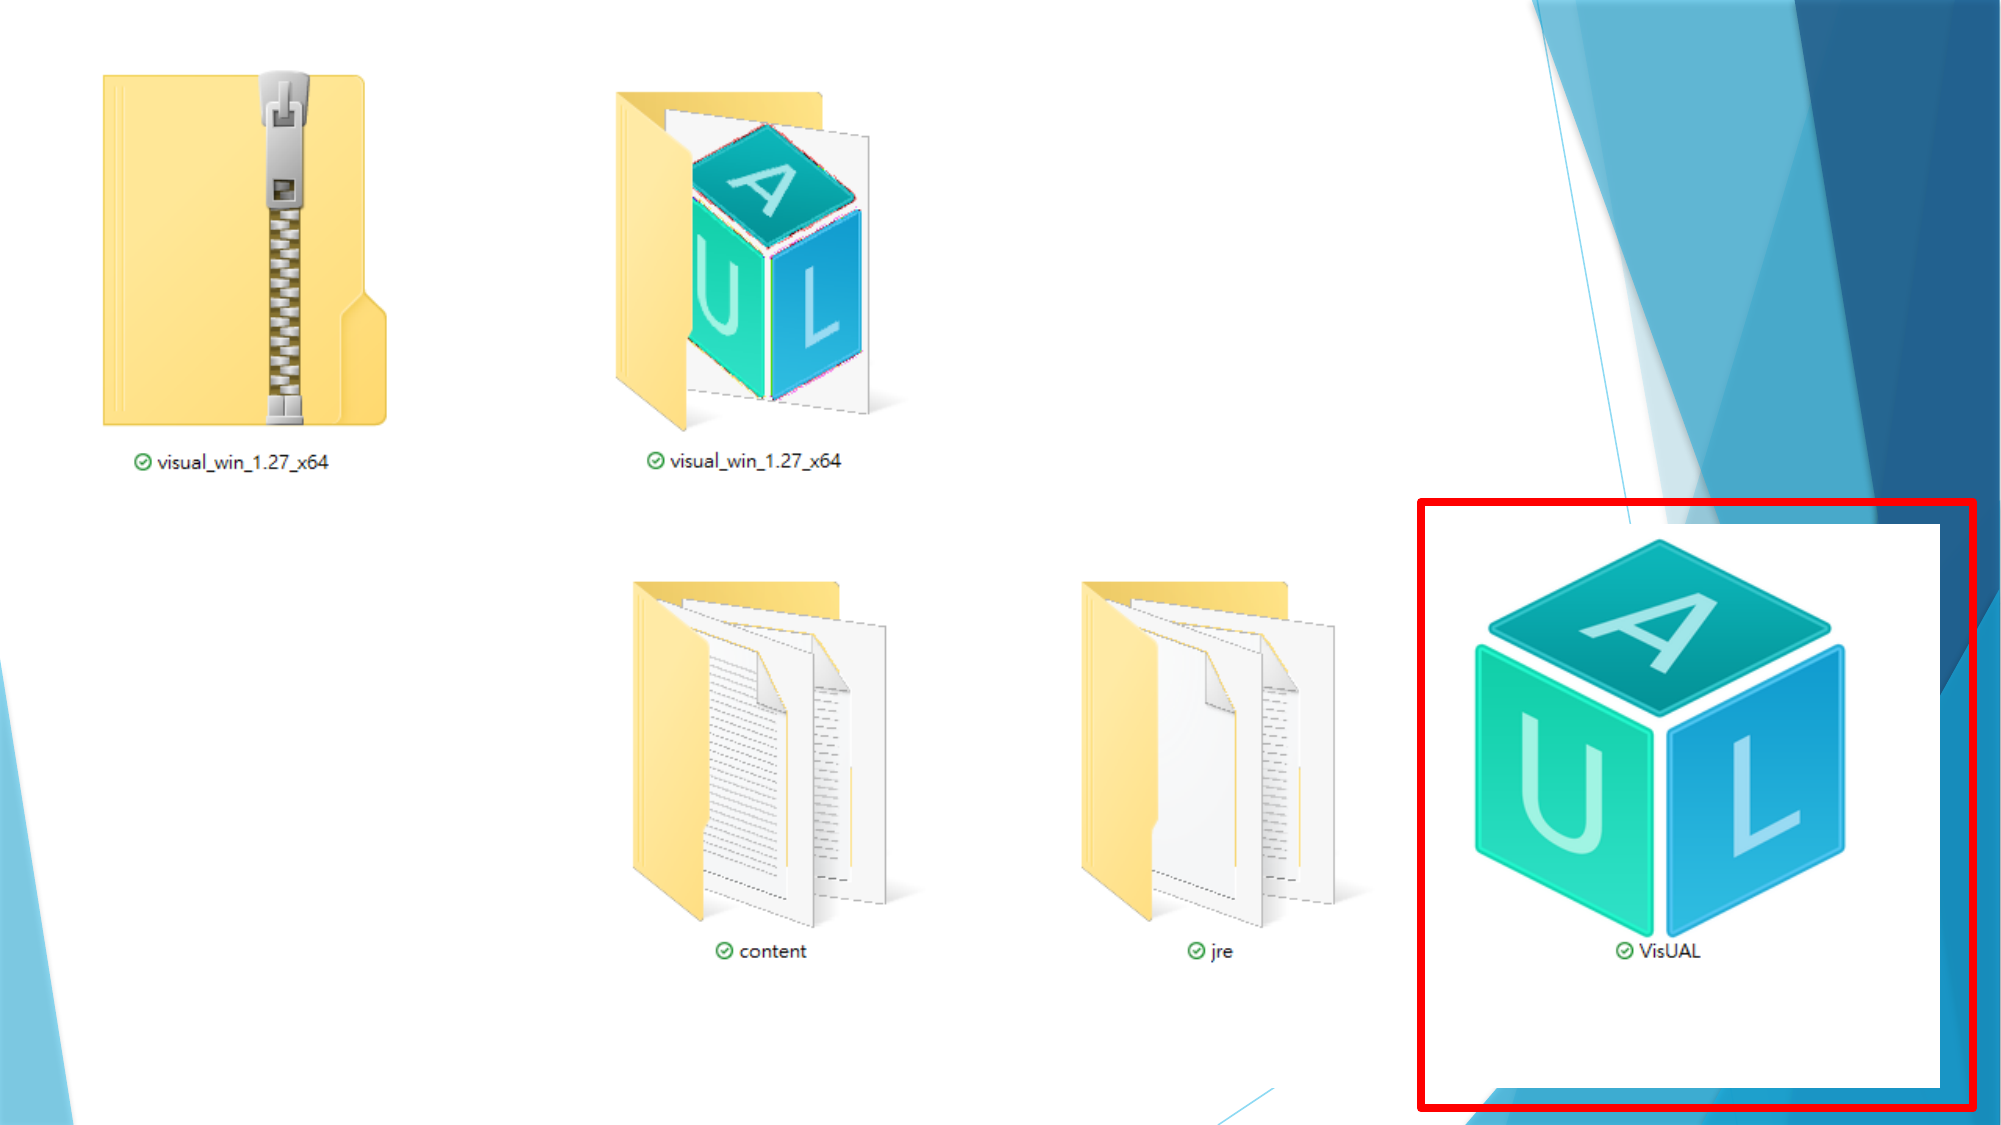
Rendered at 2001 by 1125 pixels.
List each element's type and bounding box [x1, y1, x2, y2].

picture [71, 43, 412, 514]
picture [562, 60, 938, 497]
text_box [1420, 500, 1974, 1110]
picture [562, 524, 1941, 1088]
